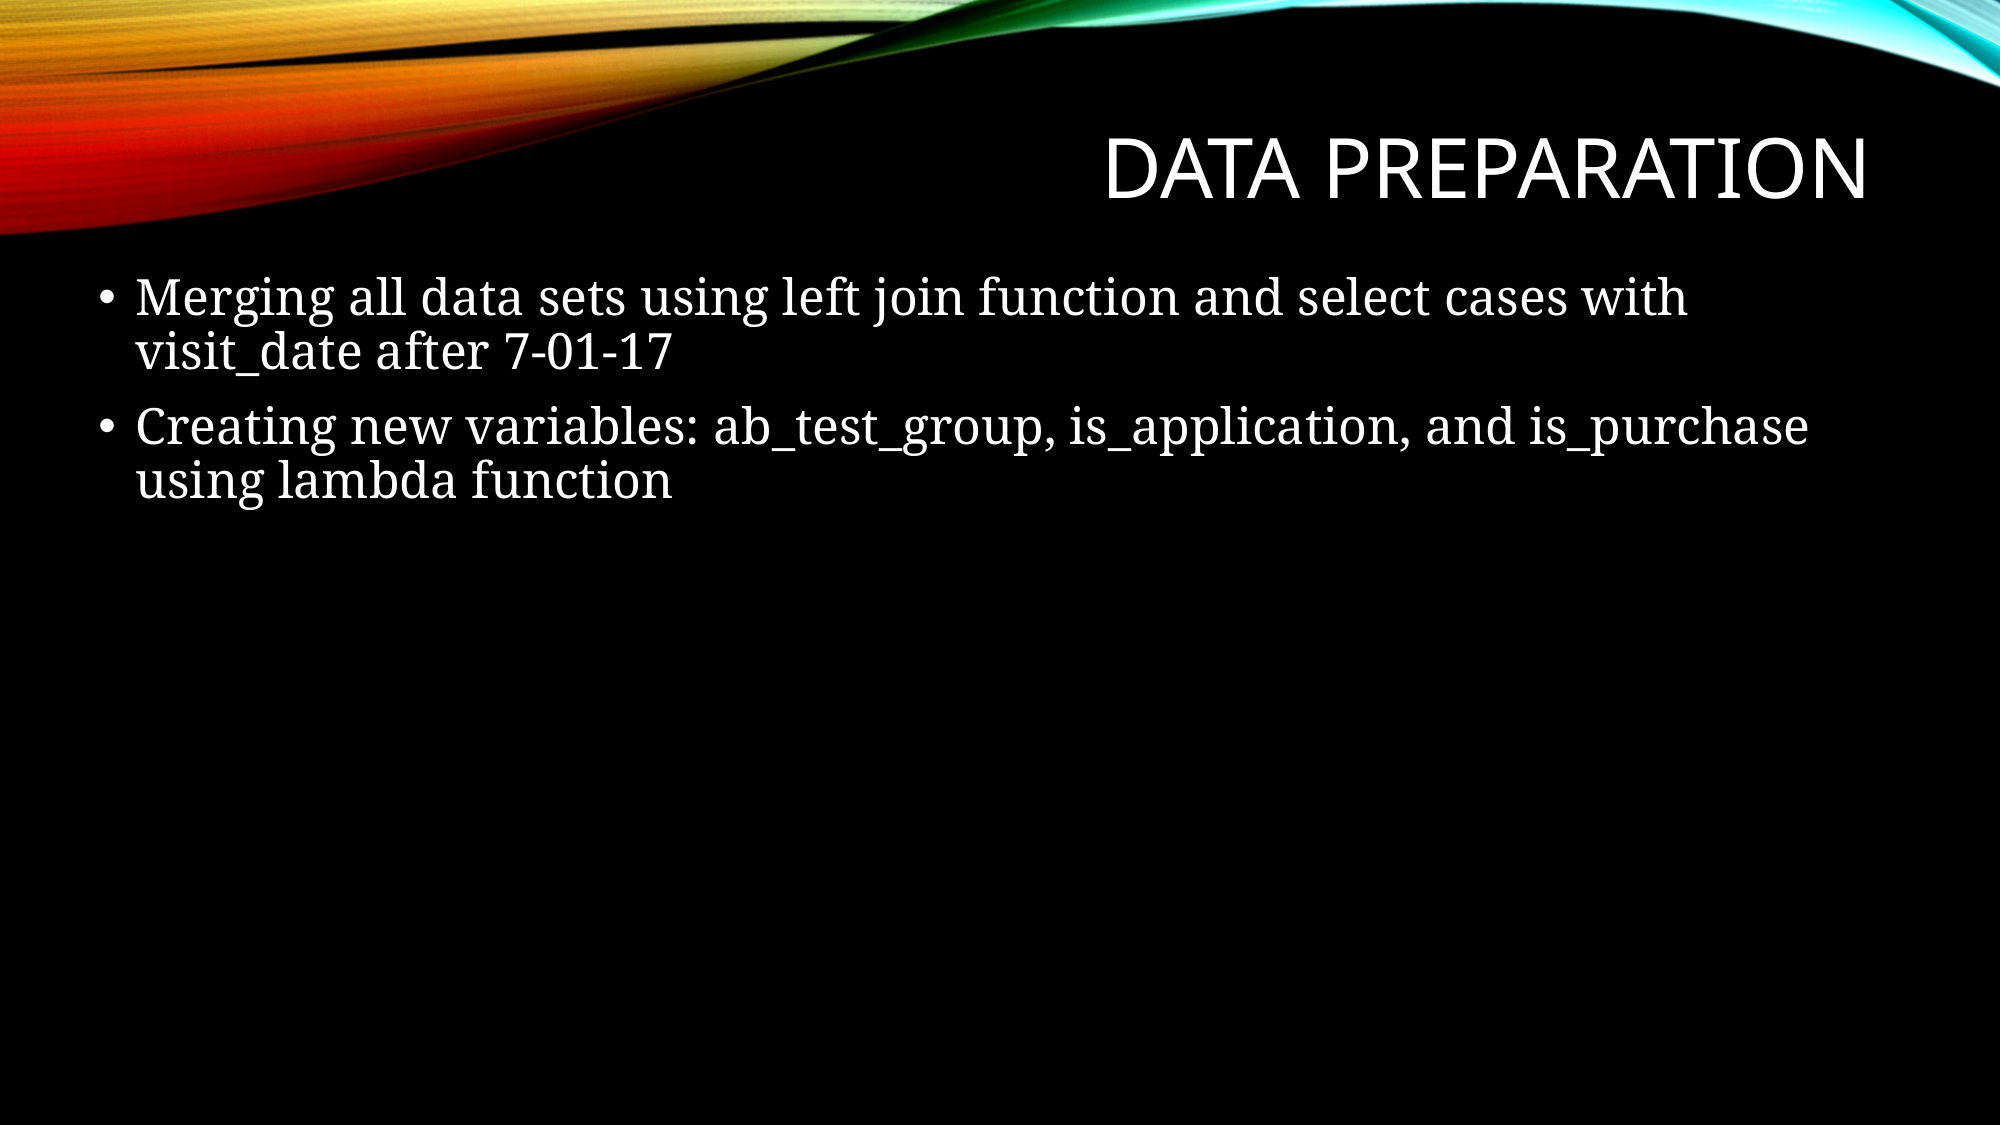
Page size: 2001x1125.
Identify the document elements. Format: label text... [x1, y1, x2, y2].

picture [0, 0, 2000, 237]
title Data Preparation [389, 65, 1888, 264]
list Merging all data sets using left join function and select cases with visit_date after 7-01-17 Creating new variables: ab_test_group, is_application, and is_purchase using lambda function [83, 264, 1888, 891]
